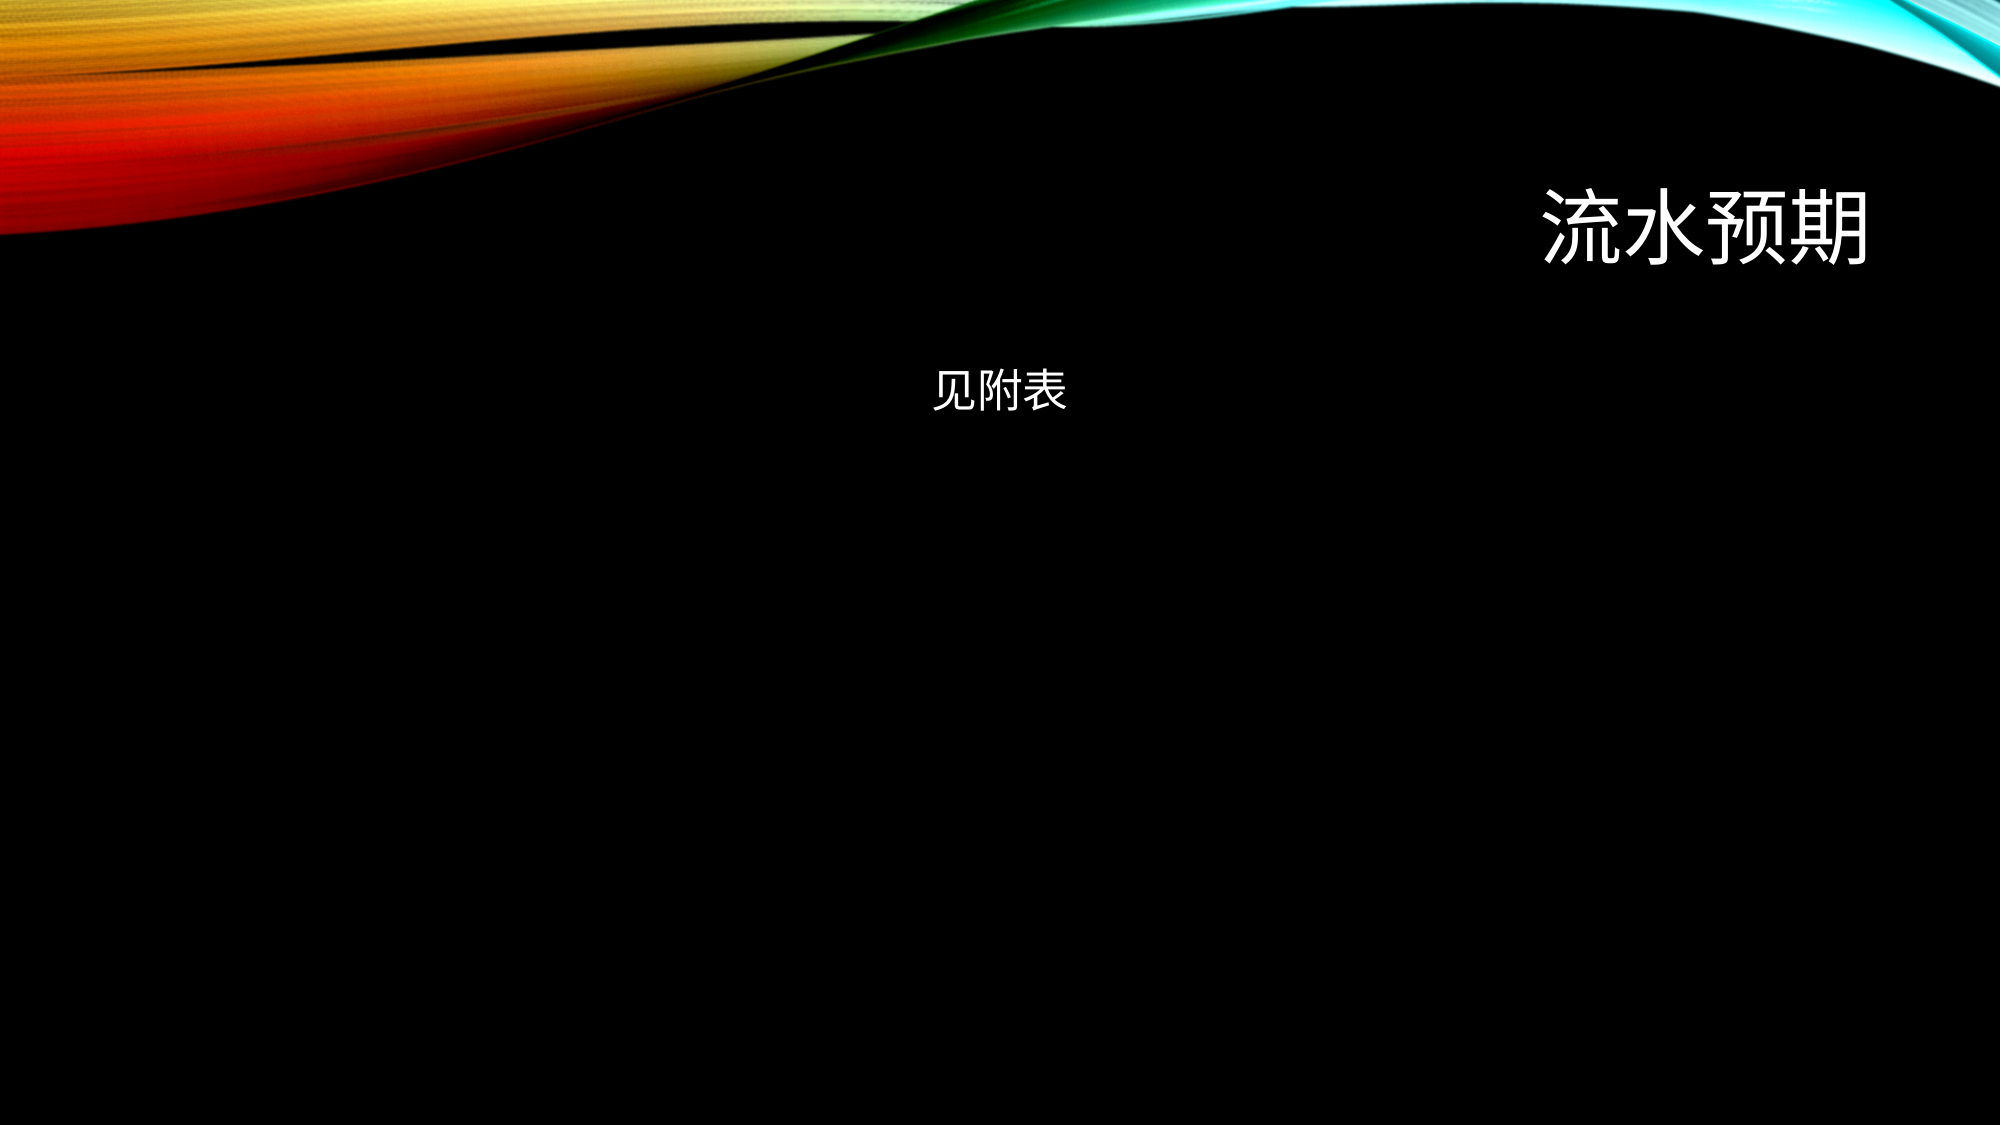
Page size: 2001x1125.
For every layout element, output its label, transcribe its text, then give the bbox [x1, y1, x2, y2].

title 流水预期 [474, 125, 1888, 338]
list 见附表 [112, 360, 1888, 1021]
picture [0, 0, 2000, 237]
